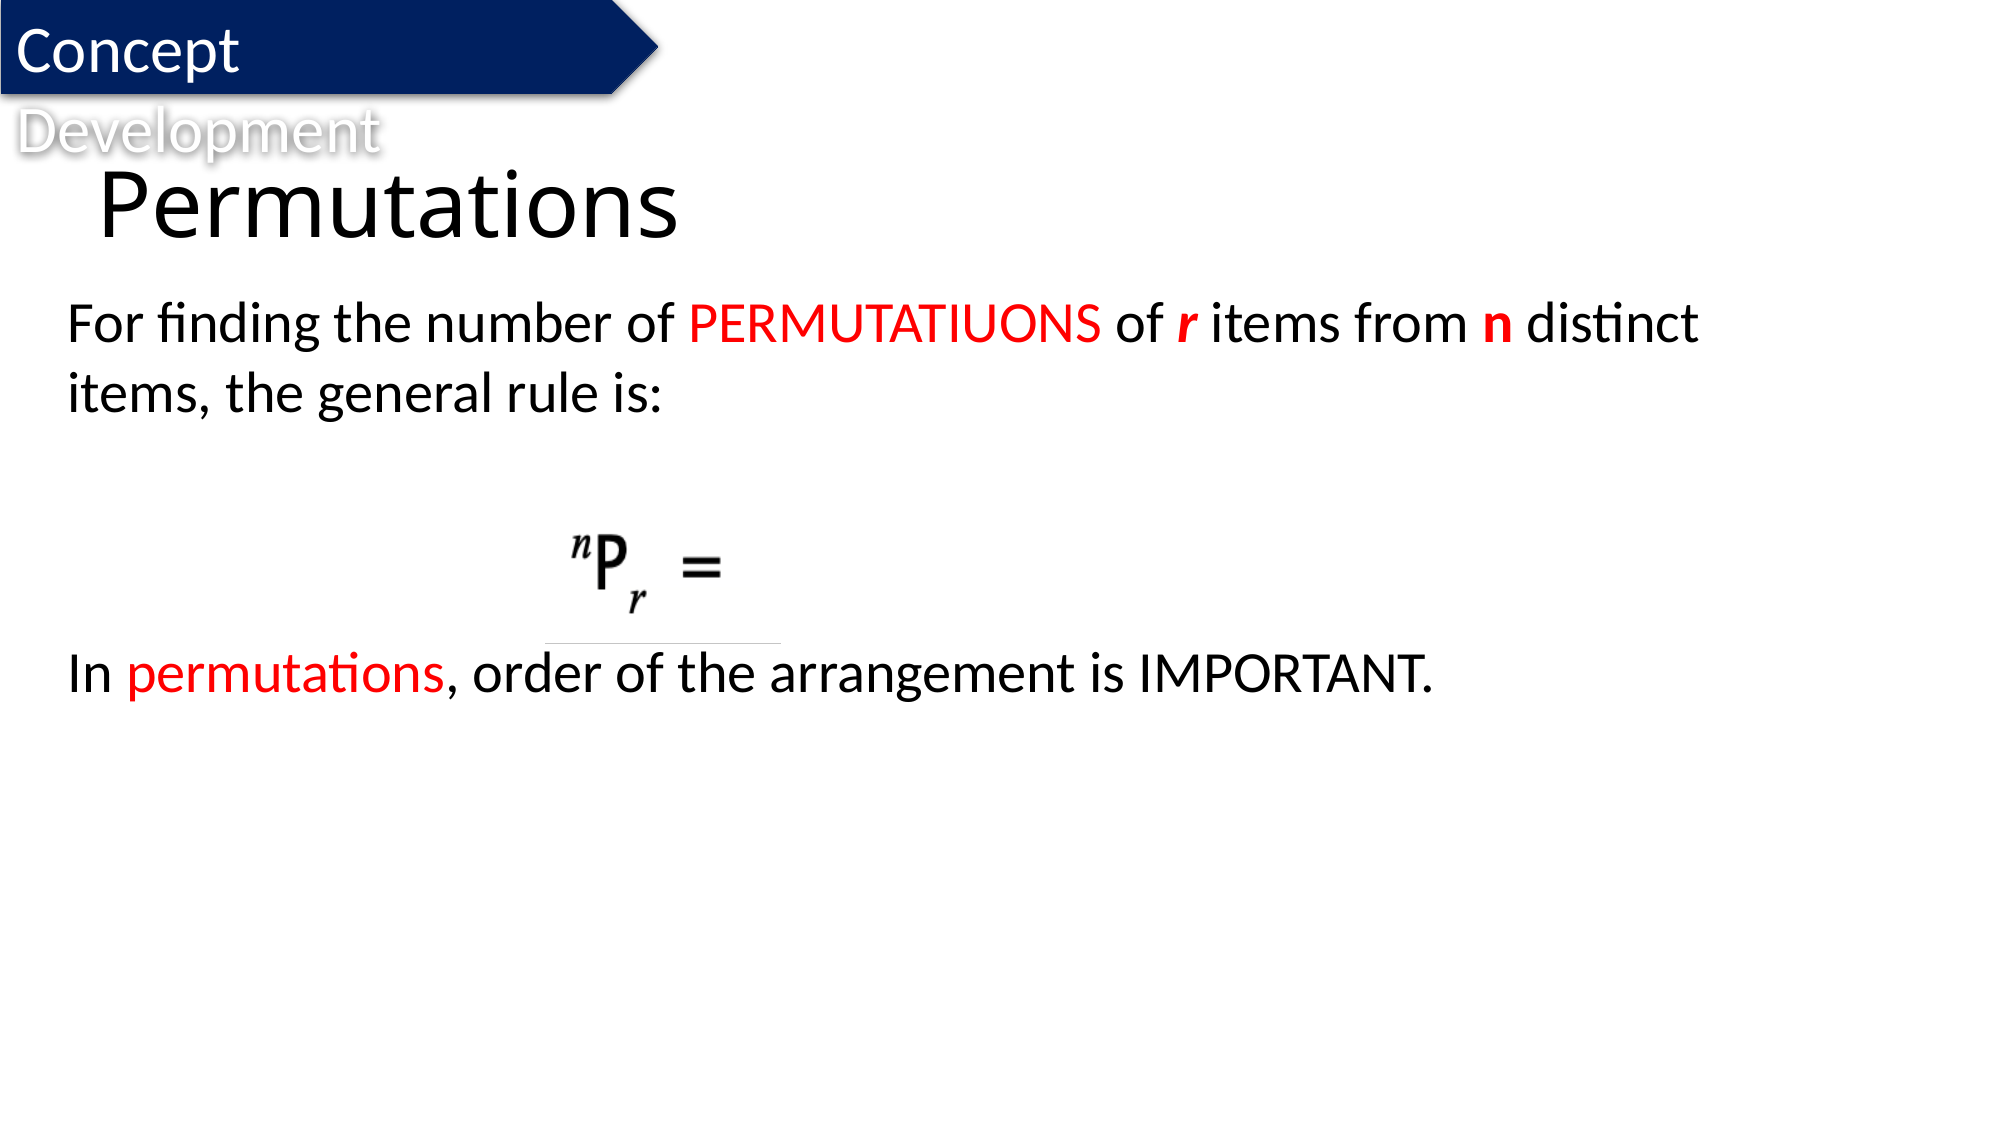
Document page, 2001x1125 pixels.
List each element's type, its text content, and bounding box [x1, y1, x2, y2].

title Permutations [81, 98, 1807, 317]
text_box Concept Development [1, 0, 658, 94]
picture [545, 503, 781, 648]
